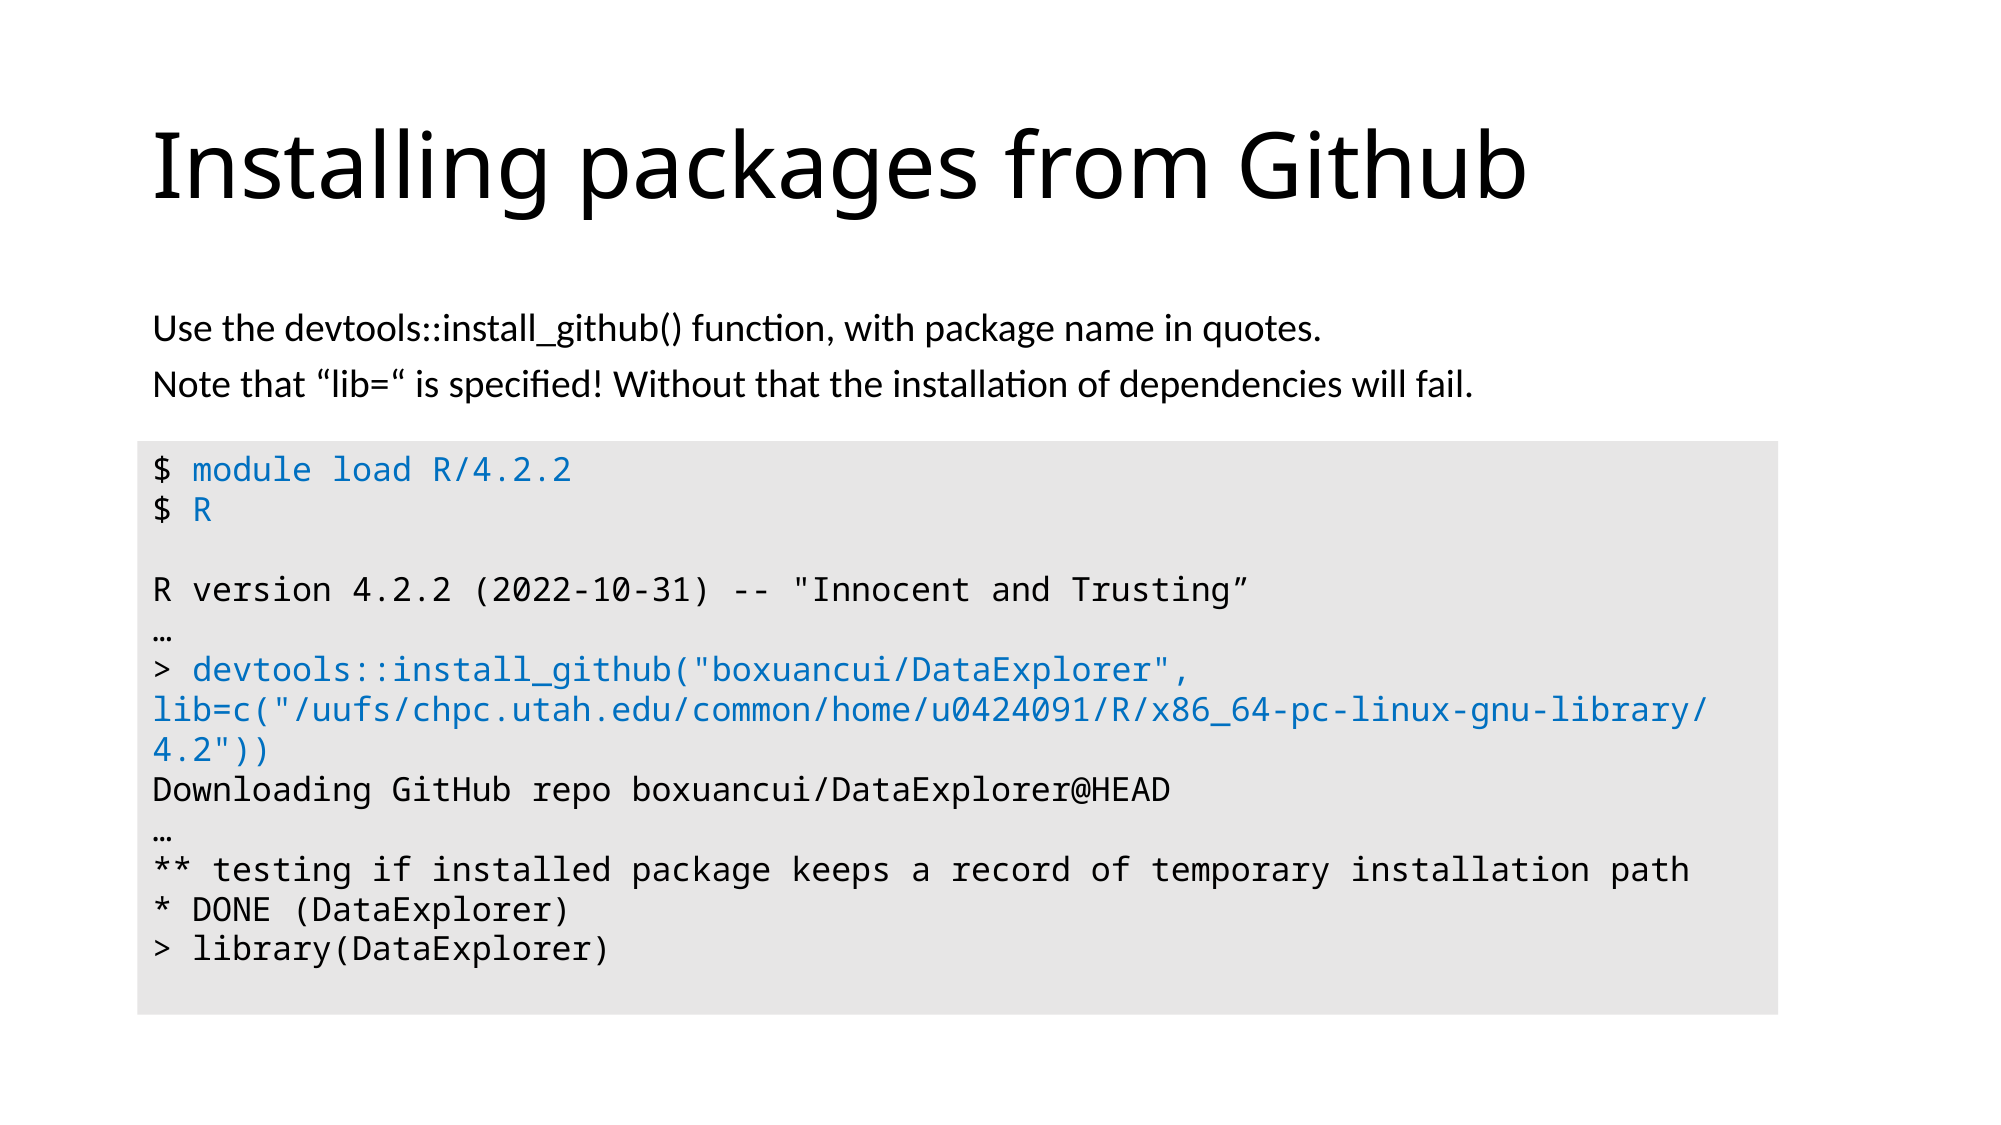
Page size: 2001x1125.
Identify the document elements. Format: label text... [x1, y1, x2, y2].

title Installing packages from Github [137, 59, 1863, 278]
list Use the devtools::install_github() function, with package name in quotes. Note that “lib=“ is specified! Without that the installation of dependencies will fail. [137, 299, 1863, 417]
text_box $ module load R/4.2.2 $ R R version 4.2.2 (2022-10-31) -- "Innocent and Trusting” … > devtools::install_github("boxuancui/DataExplorer", lib=c("/uufs/chpc.utah.edu/common/home/u0424091/R/x86_64-pc-linux-gnu-library/4.2")) Downloading GitHub repo boxuancui/DataExplorer@HEAD … ** testing if installed package keeps a record of temporary installation path * DONE (DataExplorer) > library(DataExplorer) [137, 441, 1779, 1015]
